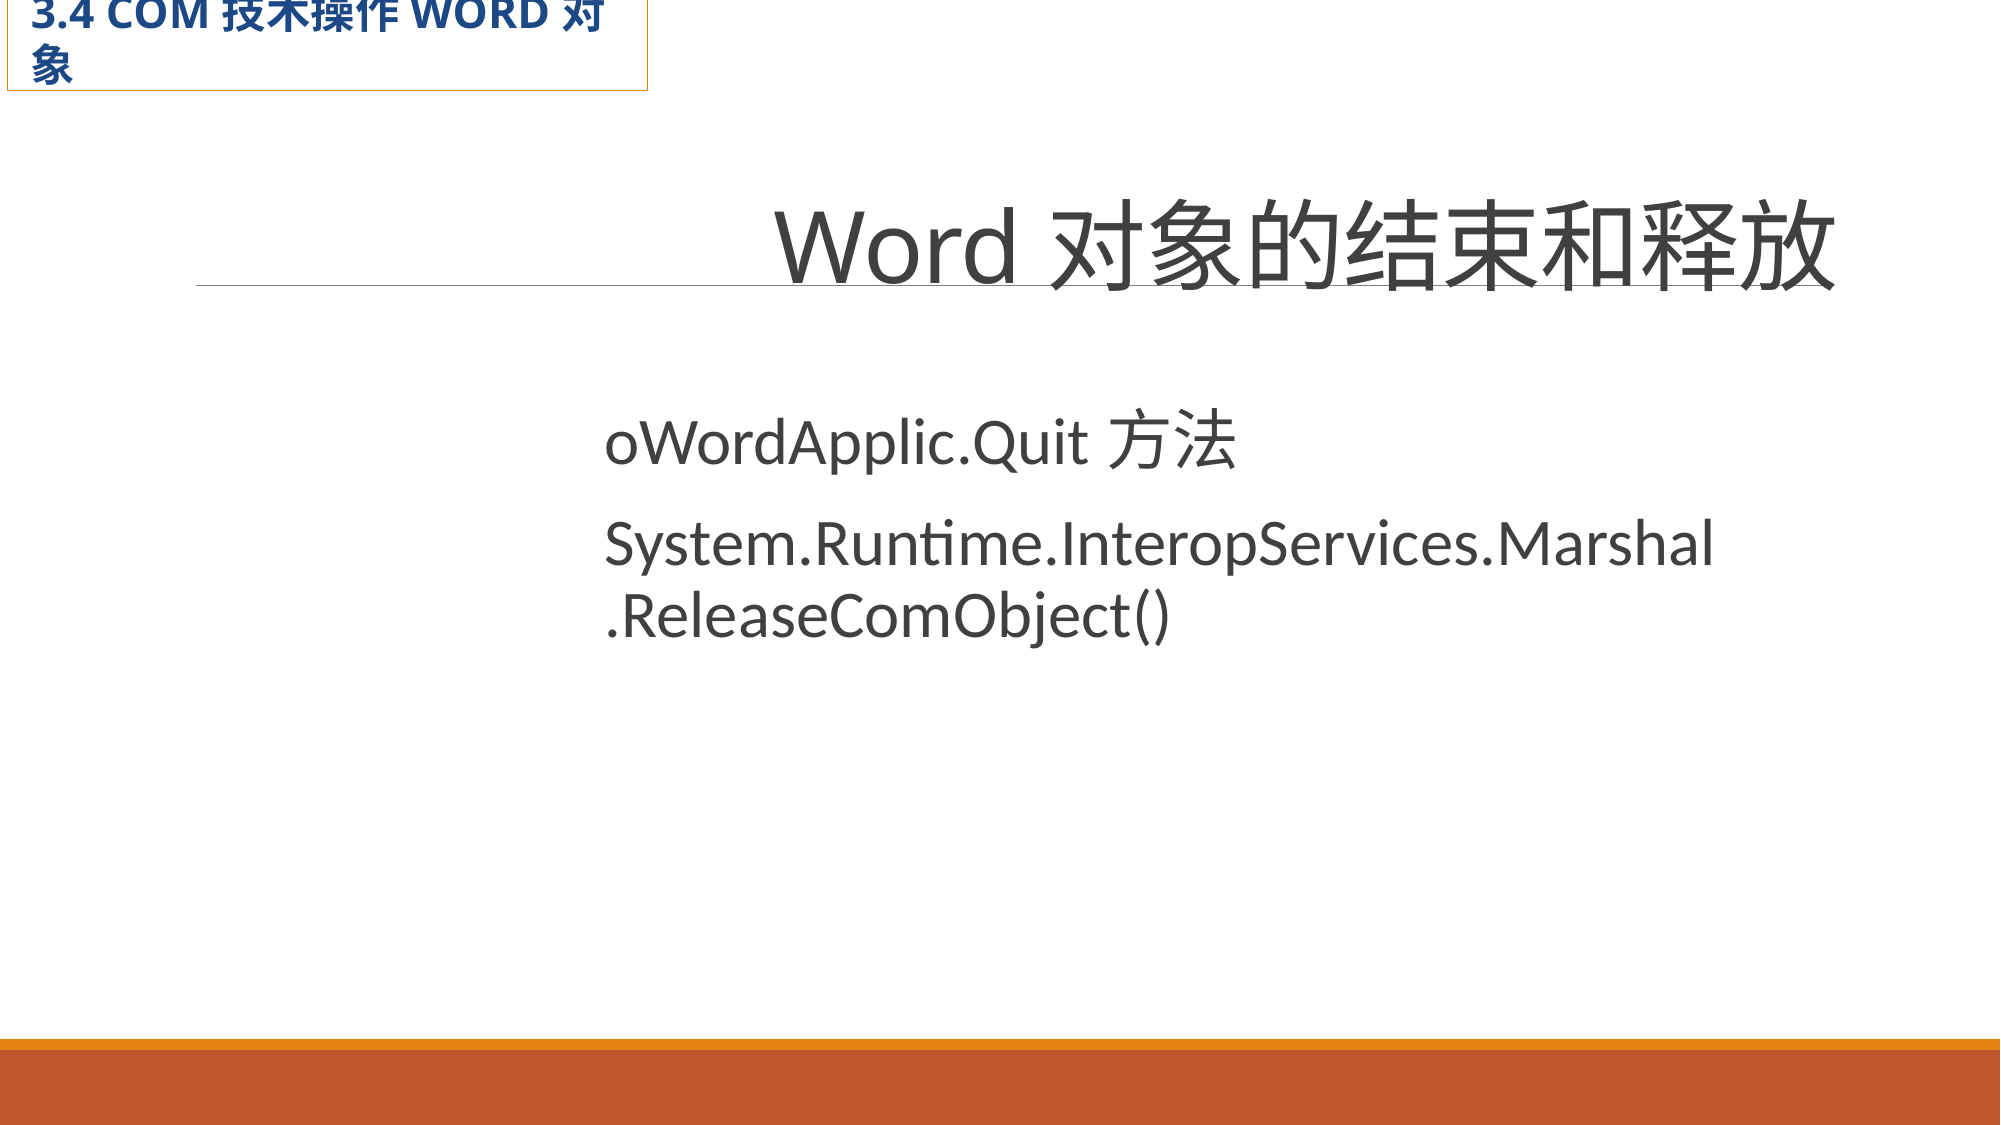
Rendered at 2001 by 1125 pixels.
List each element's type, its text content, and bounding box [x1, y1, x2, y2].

title Word对象的结束和释放 [758, 192, 2000, 312]
list oWordApplic.Quit方法 System.Runtime.InteropServices.Marshal .ReleaseComObject() [589, 399, 2000, 706]
